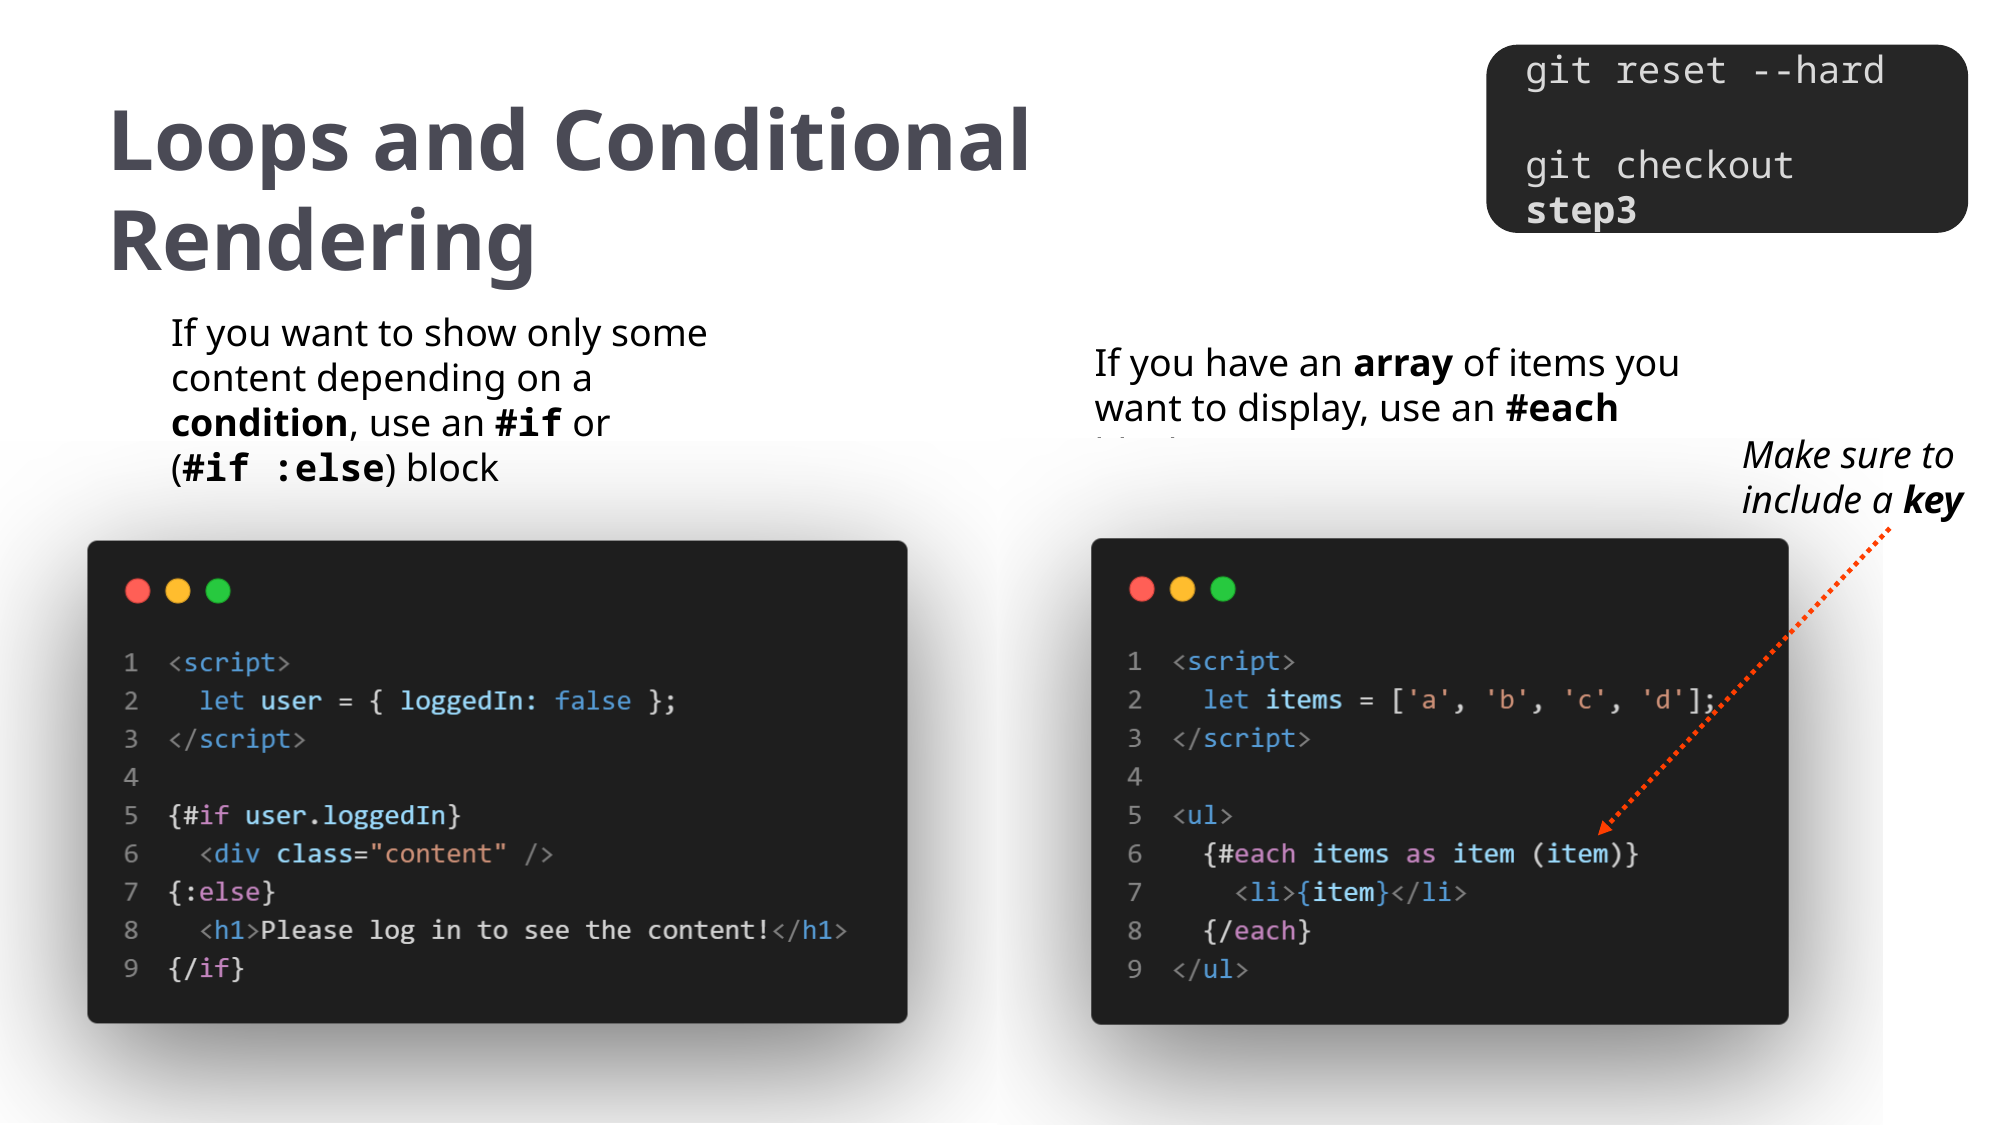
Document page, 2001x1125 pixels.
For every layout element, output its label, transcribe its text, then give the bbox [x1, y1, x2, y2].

text_box git reset --hard git checkout step3 [1486, 44, 1969, 233]
text_box Loops and Conditional Rendering [92, 79, 1476, 295]
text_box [1597, 529, 1890, 836]
text_box If you want to show only some content depending on a condition, use an #if or (#if :else) block [156, 301, 801, 441]
picture [0, 438, 1883, 1125]
text_box Make sure to include a key [1727, 423, 2000, 529]
text_box If you have an array of items you want to display, use an #each block [1079, 331, 1725, 438]
